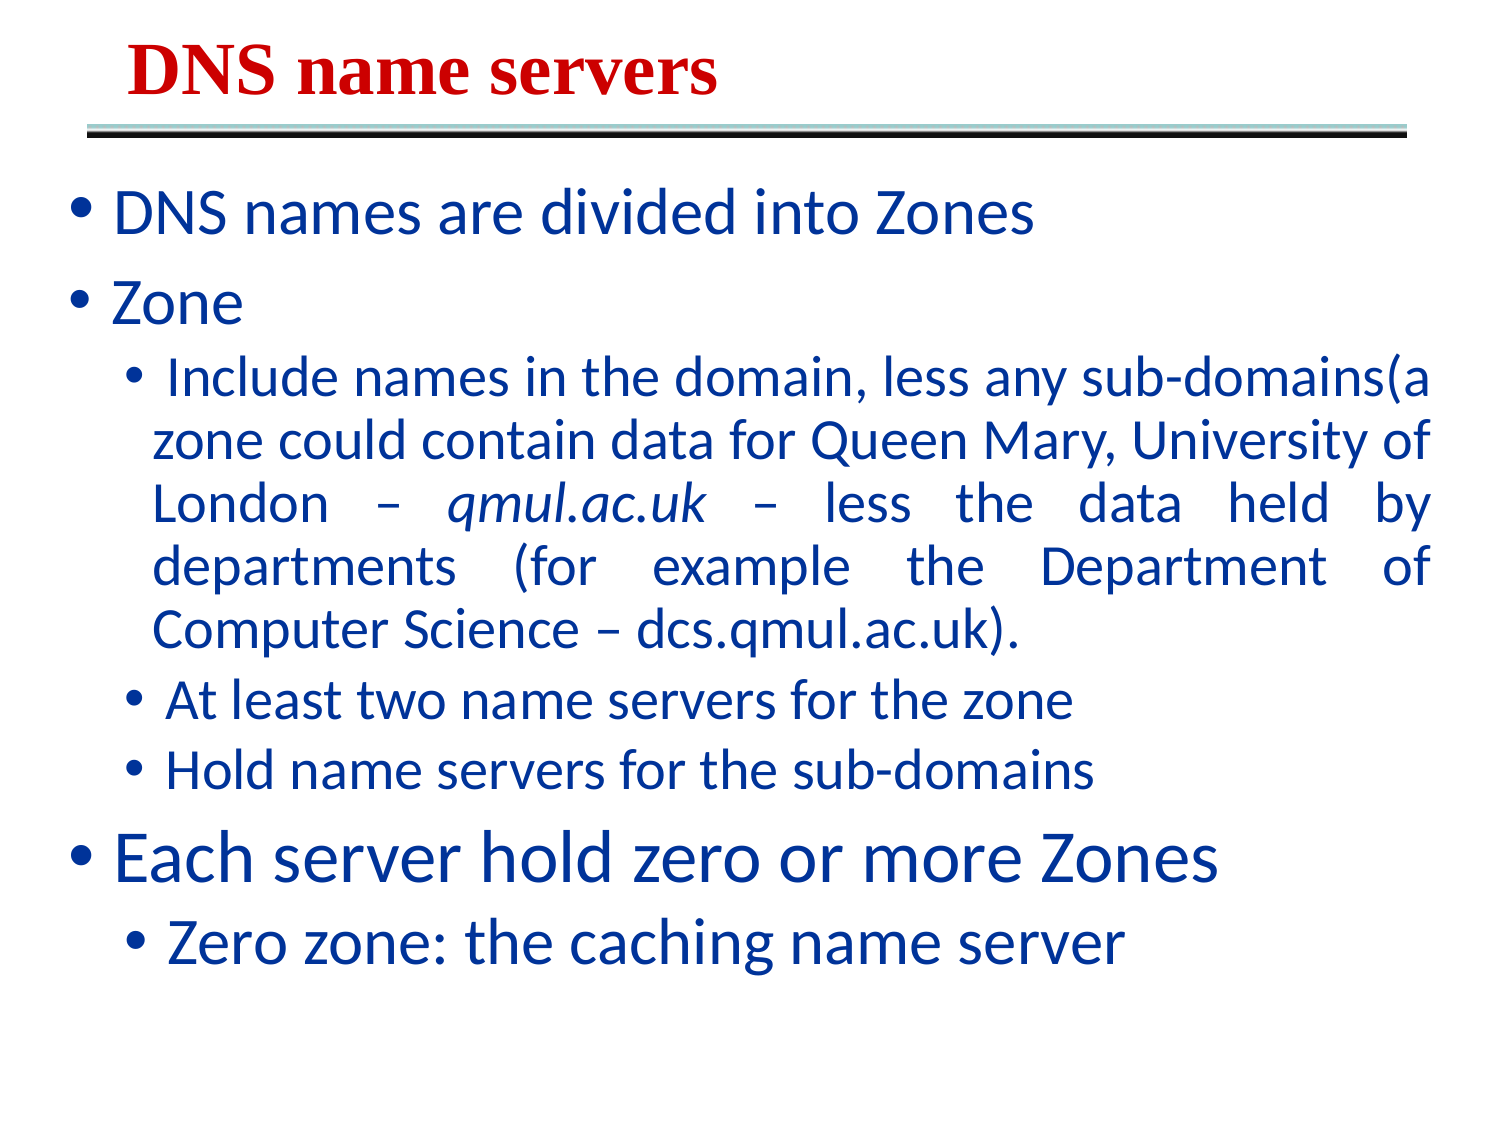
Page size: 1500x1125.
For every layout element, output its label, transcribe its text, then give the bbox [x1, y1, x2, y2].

list DNS names are divided into Zones Zone Include names in the domain, less any sub-domains(a zone could contain data for Queen Mary, University of London – qmul.ac.uk – less the data held by departments (for example the Department of Computer Science – dcs.qmul.ac.uk). At least two name servers for the zone Hold name servers for the sub-domains Each server hold zero or more Zones Zero zone: the caching name server [53, 162, 1447, 1113]
picture [87, 124, 1407, 138]
text_box DNS name servers [112, 12, 1400, 118]
